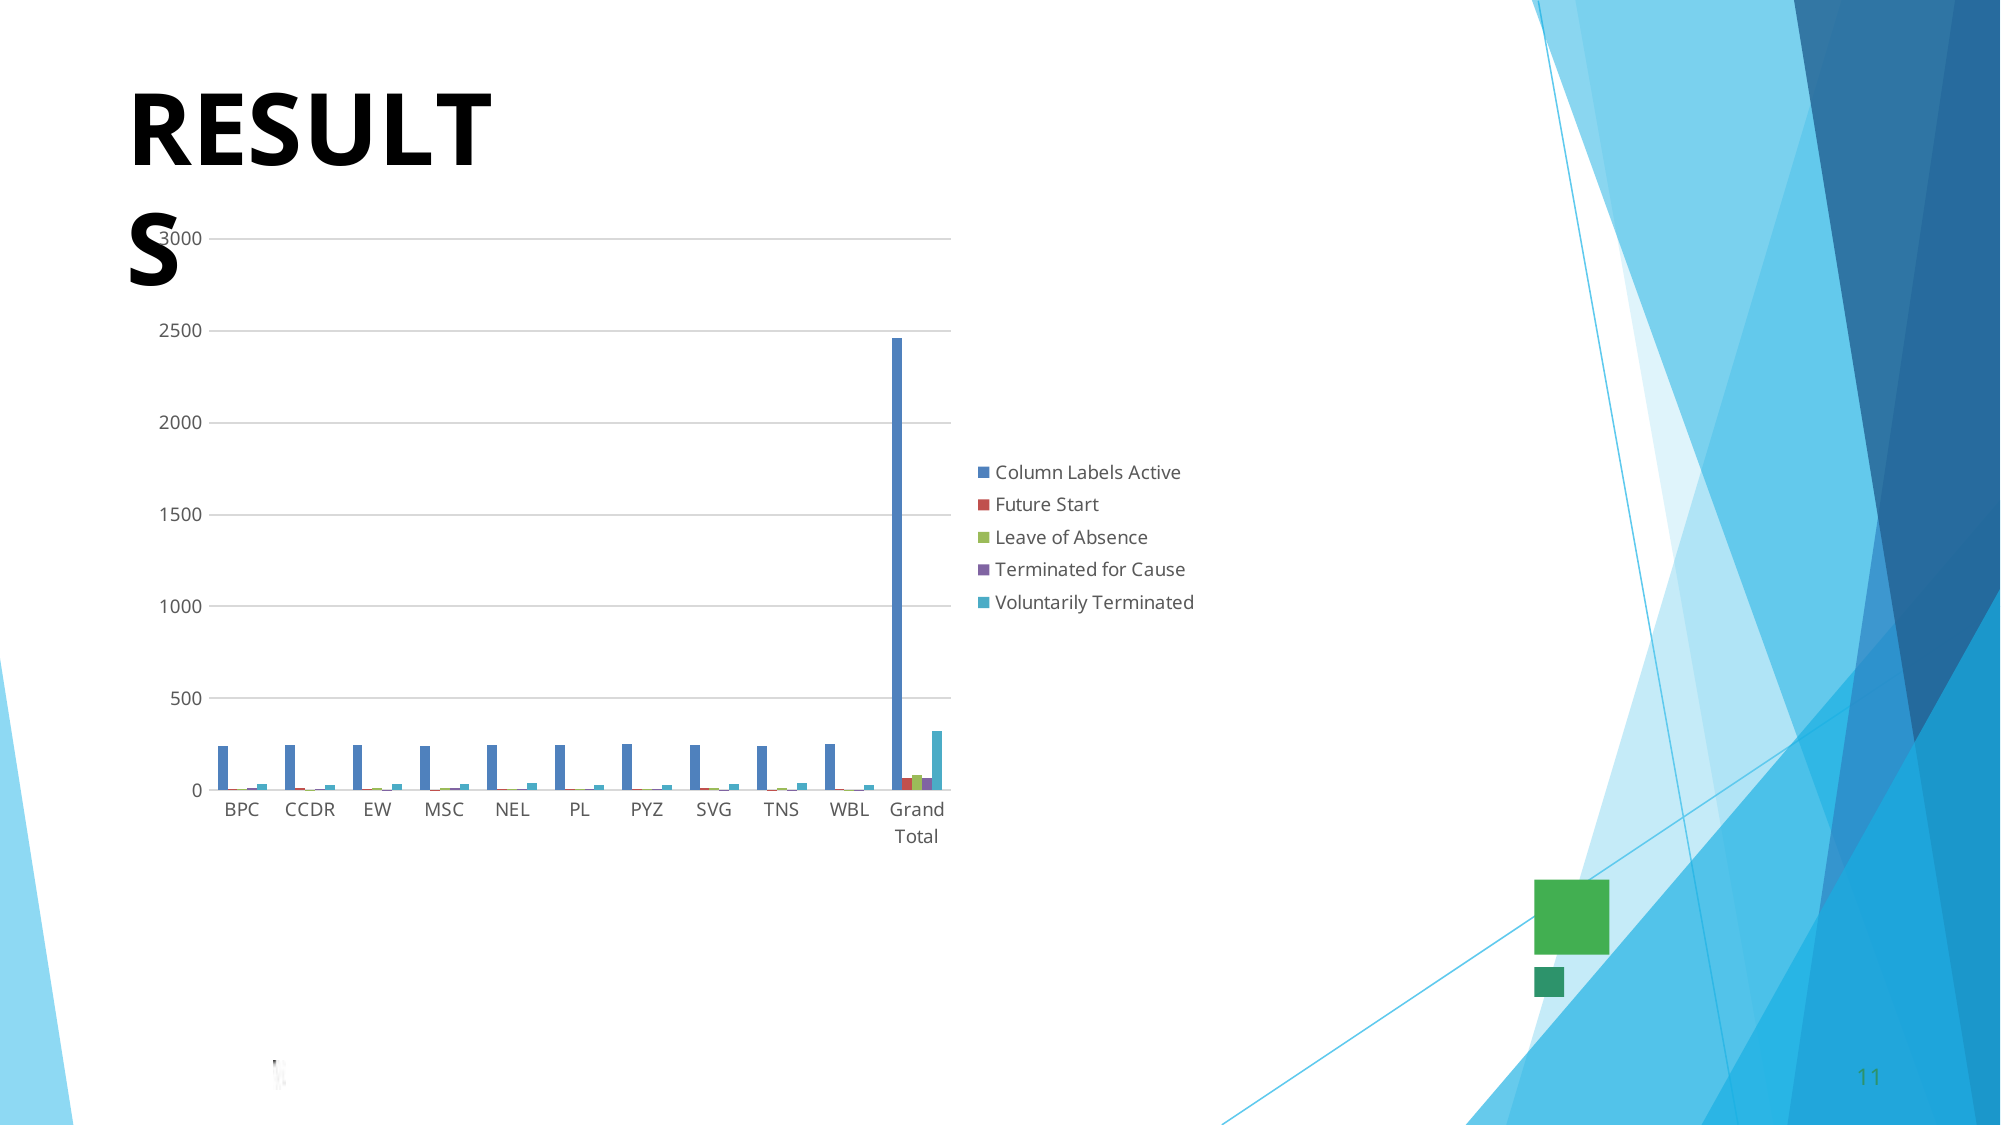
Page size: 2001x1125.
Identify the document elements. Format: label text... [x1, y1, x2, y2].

picture [273, 1060, 286, 1090]
text_box 11 [1849, 1061, 1888, 1095]
text_box [1534, 879, 1610, 955]
title RESULTS [123, 62, 525, 306]
chart [137, 212, 1213, 863]
text_box [1534, 967, 1565, 997]
